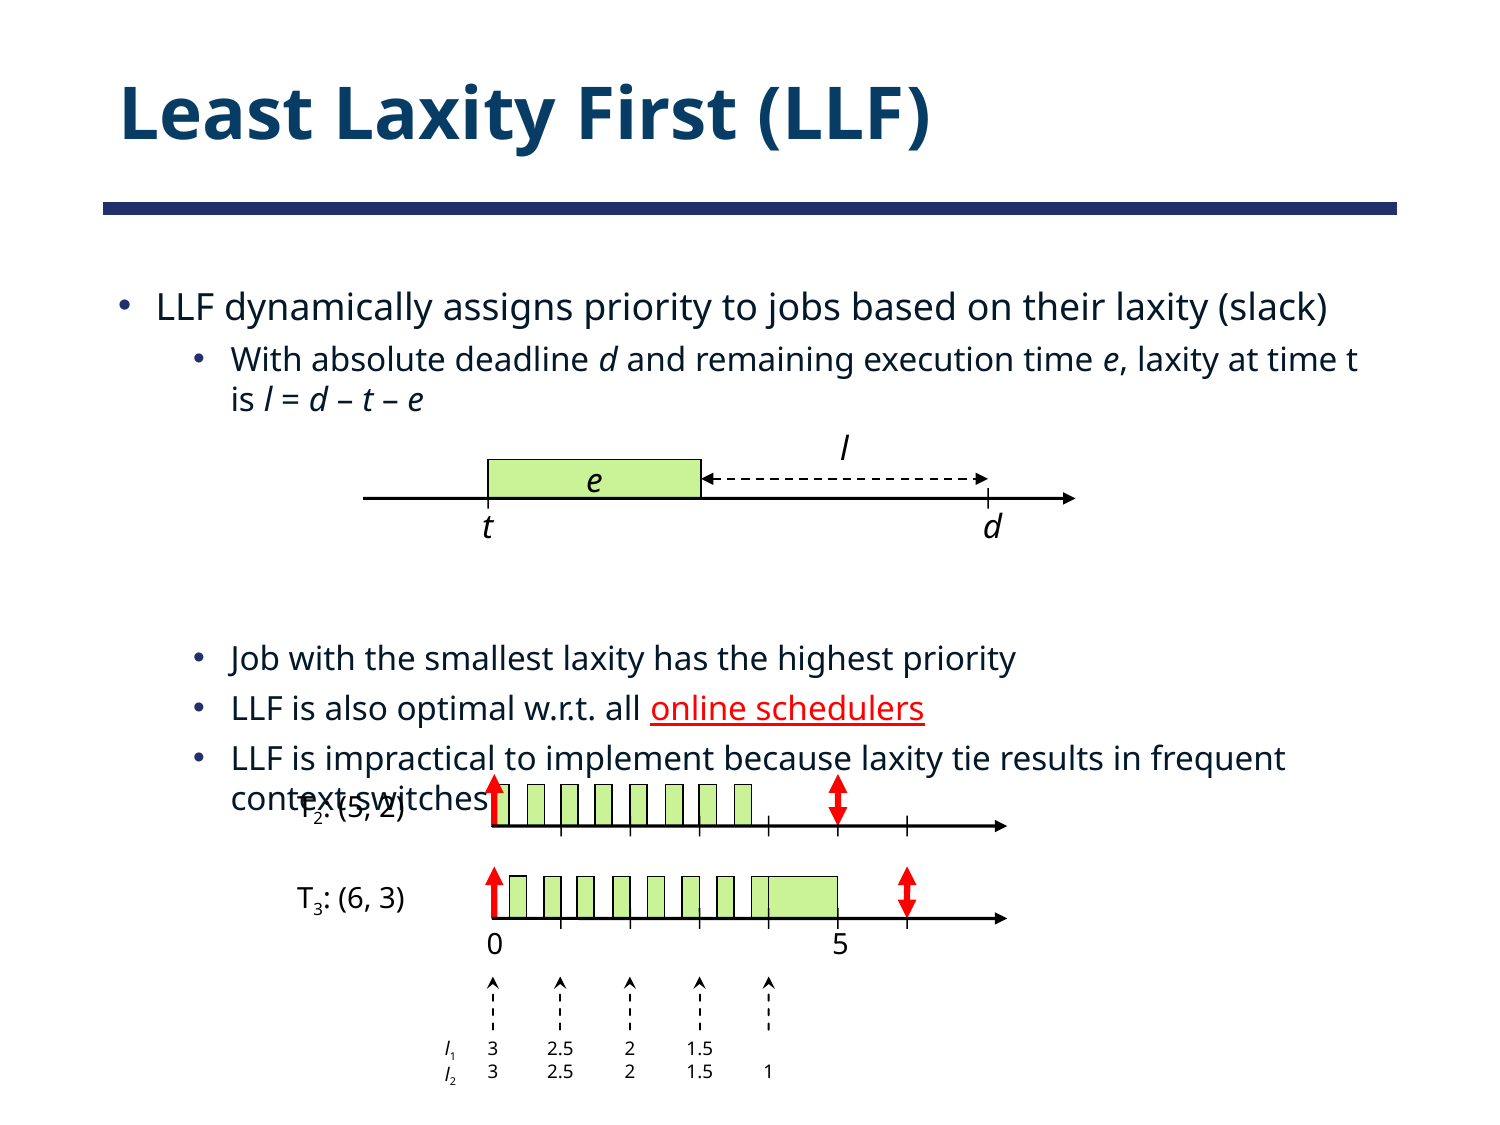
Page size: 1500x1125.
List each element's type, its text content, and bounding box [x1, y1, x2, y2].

text_box e [488, 459, 701, 487]
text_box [610, 976, 650, 1091]
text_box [533, 976, 588, 1091]
list LLF dynamically assigns priority to jobs based on their laxity (slack) With absolute deadline d and remaining execution time e, laxity at time t is l = d – t – e Job with the smallest laxity has the highest priority LLF is also optimal w.r.t. all online schedulers LLF is impractical to implement because laxity tie results in frequent context switches [103, 275, 1397, 1091]
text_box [748, 976, 789, 1091]
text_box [363, 487, 1076, 545]
text_box l [794, 420, 895, 475]
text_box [472, 976, 513, 1091]
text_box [672, 976, 727, 1091]
title Least Laxity First (LLF) [103, 34, 1397, 197]
text_box l1 l2 [430, 1029, 471, 1096]
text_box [265, 773, 1008, 969]
